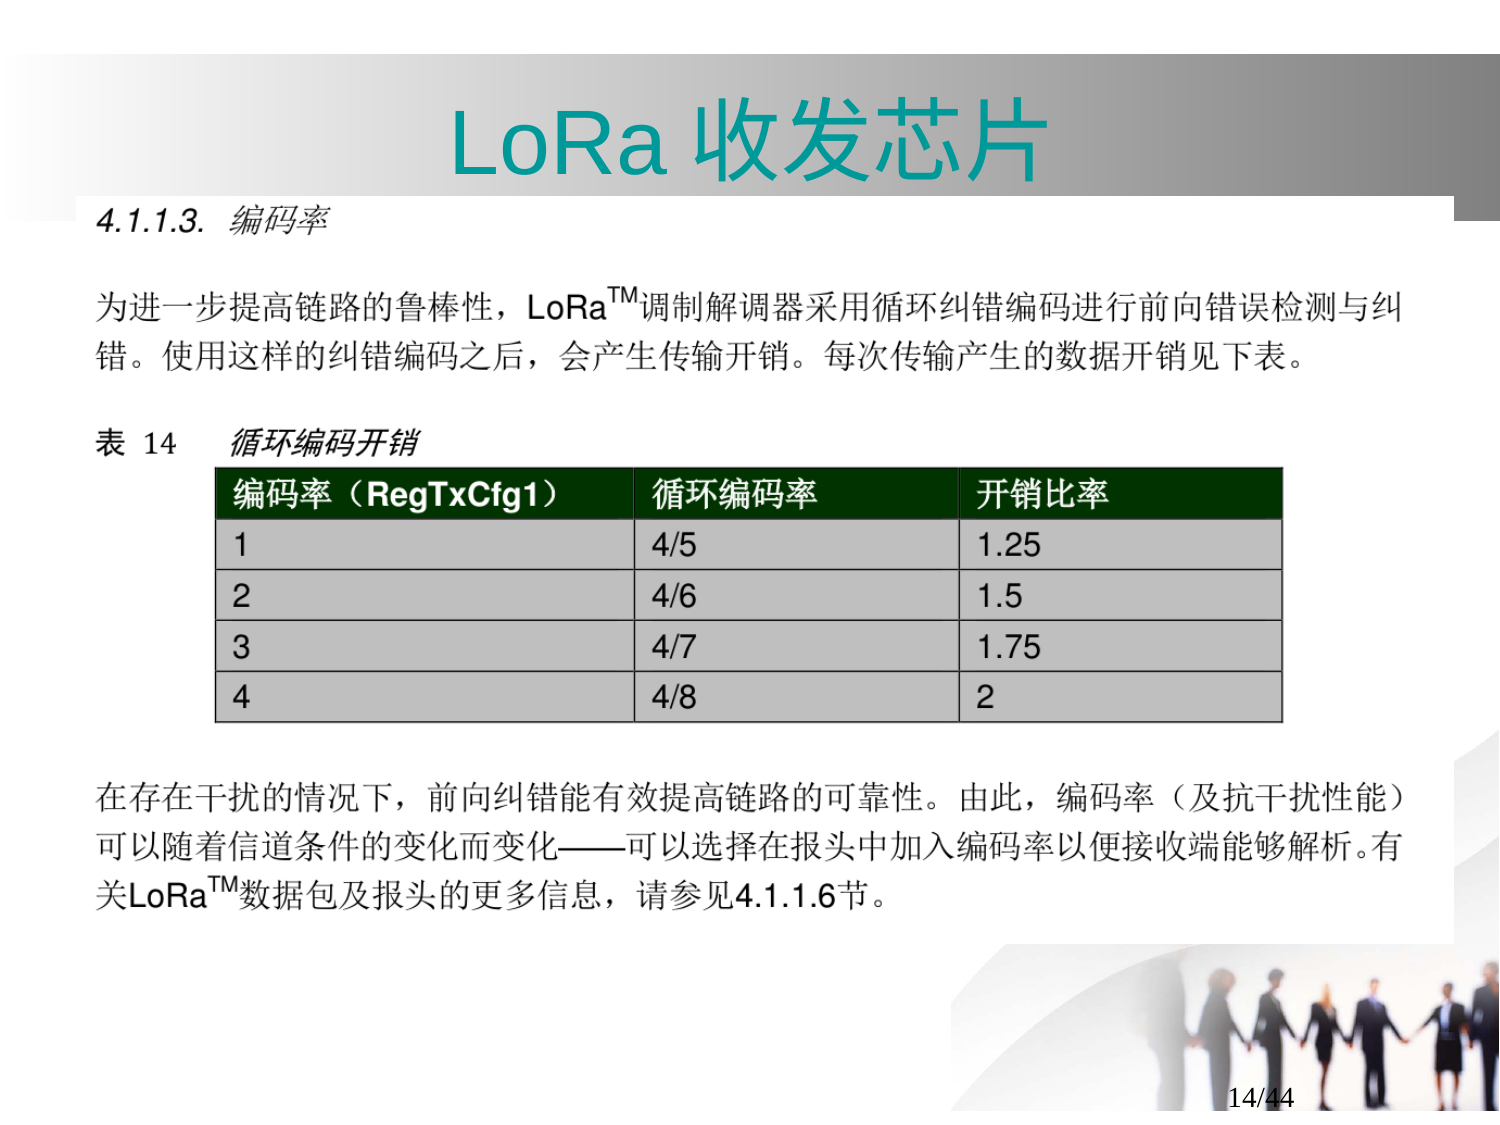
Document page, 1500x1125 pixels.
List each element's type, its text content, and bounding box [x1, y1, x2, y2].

picture [76, 196, 1499, 1111]
text_box LoRa收发芯片 [164, 55, 1341, 194]
text_box <编号>/44 [1081, 1046, 1441, 1121]
